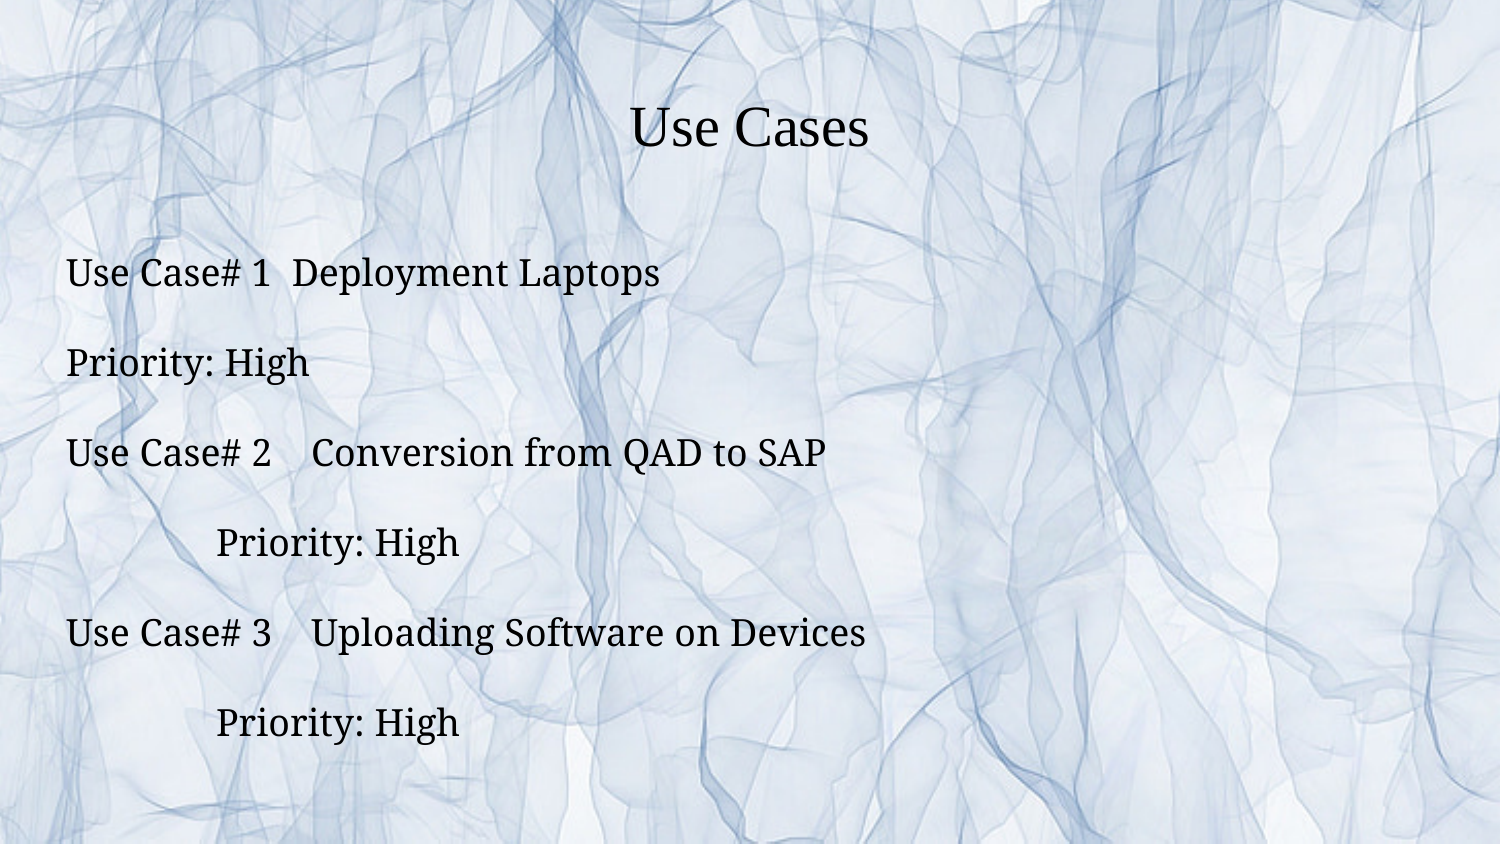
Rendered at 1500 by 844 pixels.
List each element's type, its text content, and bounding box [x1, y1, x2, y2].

picture [0, 0, 1500, 844]
list Use Case# 1 Deployment Laptops Priority: High Use Case# 2 Conversion from QAD to SAP Priority: High Use Case# 3 Uploading Software on Devices Priority: High [51, 189, 1449, 750]
title Use Cases [51, 72, 1449, 167]
